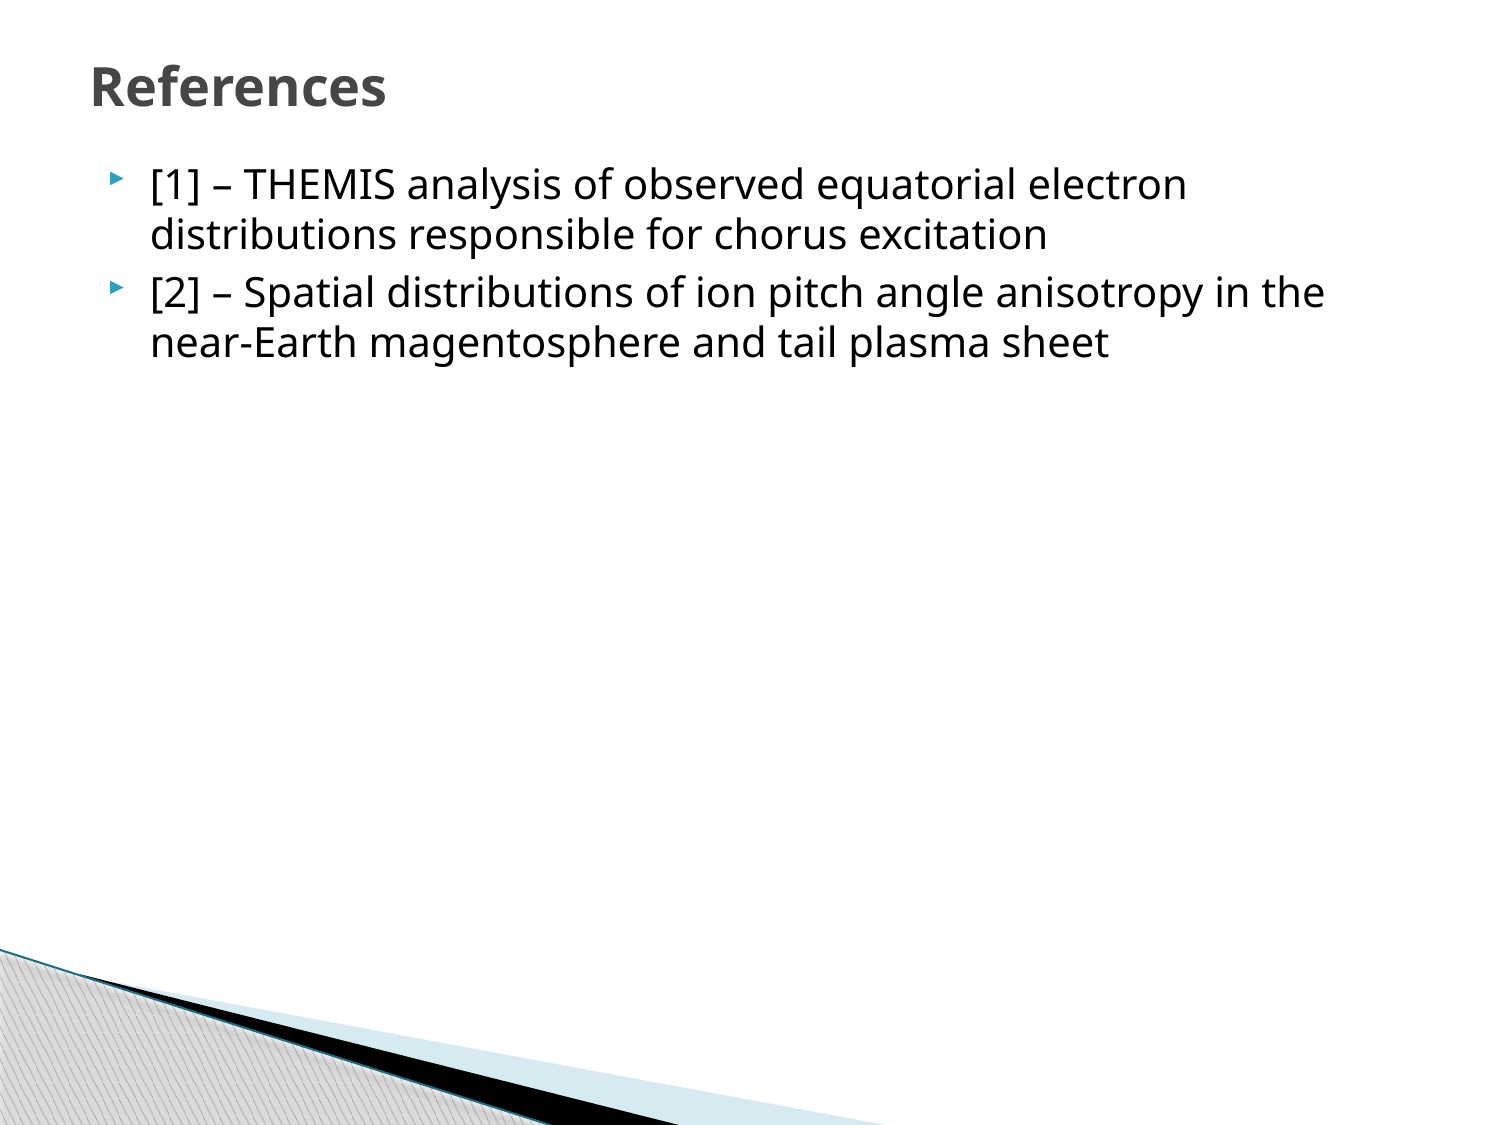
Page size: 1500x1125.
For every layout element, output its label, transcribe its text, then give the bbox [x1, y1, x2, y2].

title References [75, 45, 1425, 125]
list [1] – THEMIS analysis of observed equatorial electron distributions responsible for chorus excitation [2] – Spatial distributions of ion pitch angle anisotropy in the near-Earth magentosphere and tail plasma sheet [75, 149, 1425, 986]
